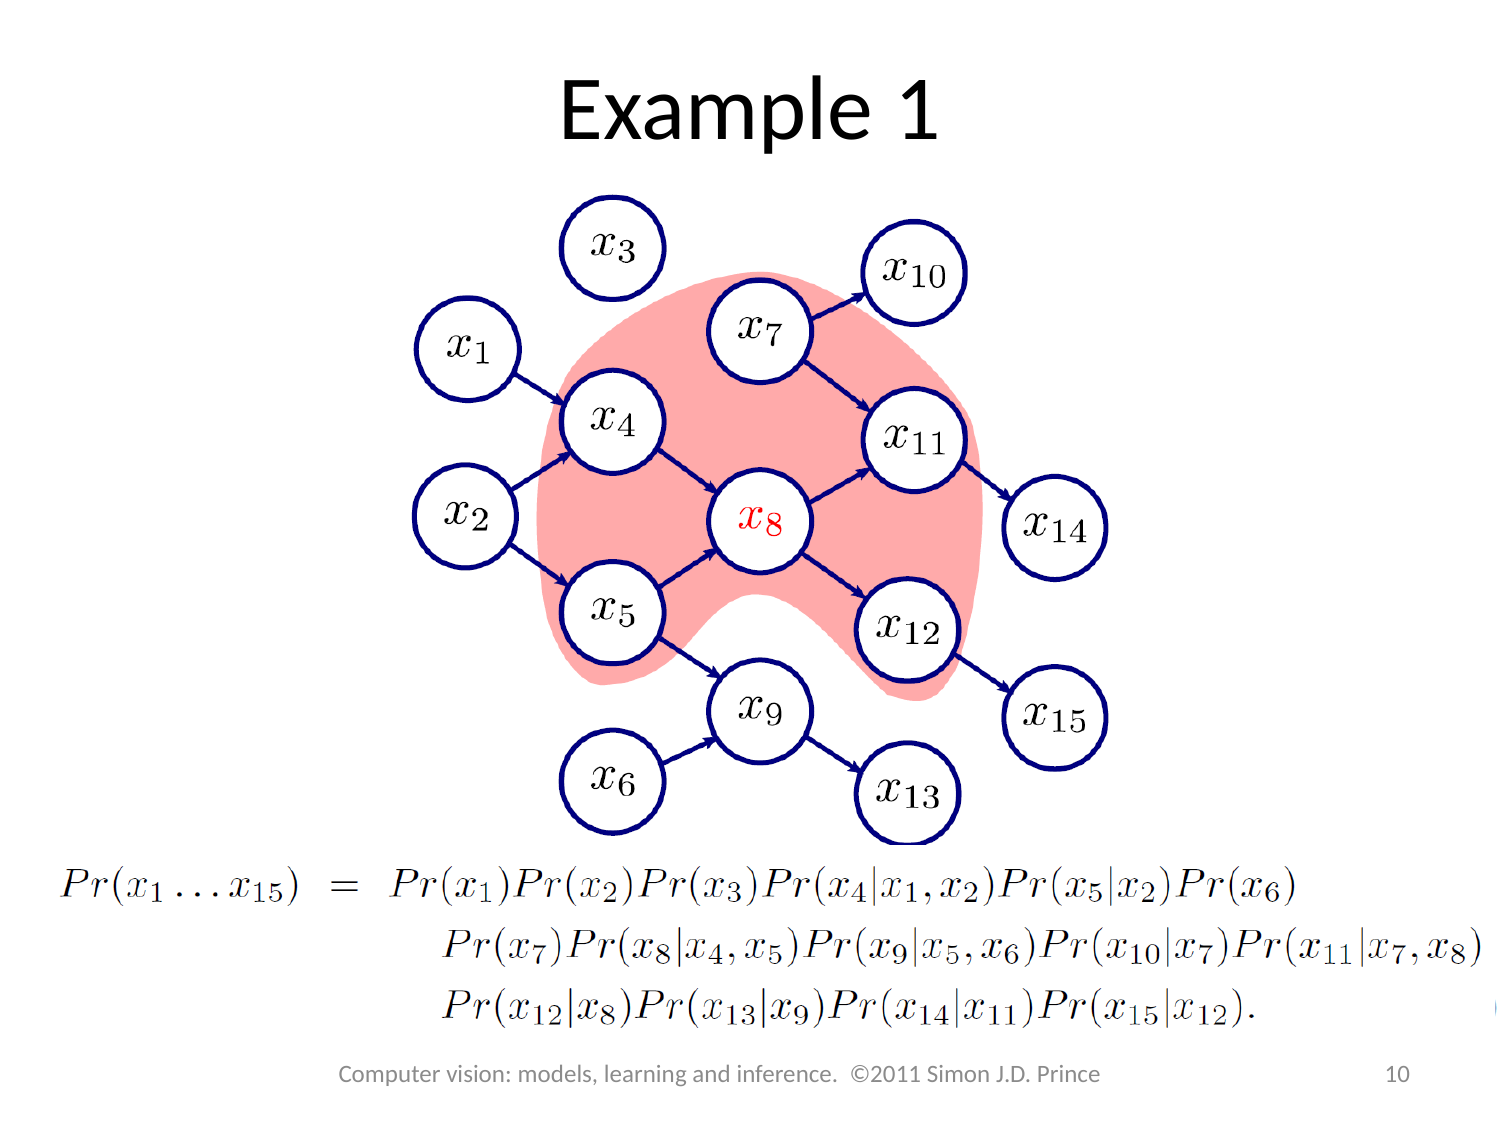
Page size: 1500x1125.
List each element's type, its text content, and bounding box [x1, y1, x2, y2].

slide_number 10 [1140, 1066, 1425, 1103]
title Example 1 [75, 8, 1425, 197]
footer Computer vision: models, learning and inference. ©2011 Simon J.D. Prince [301, 1066, 1140, 1103]
picture [46, 184, 1500, 1060]
